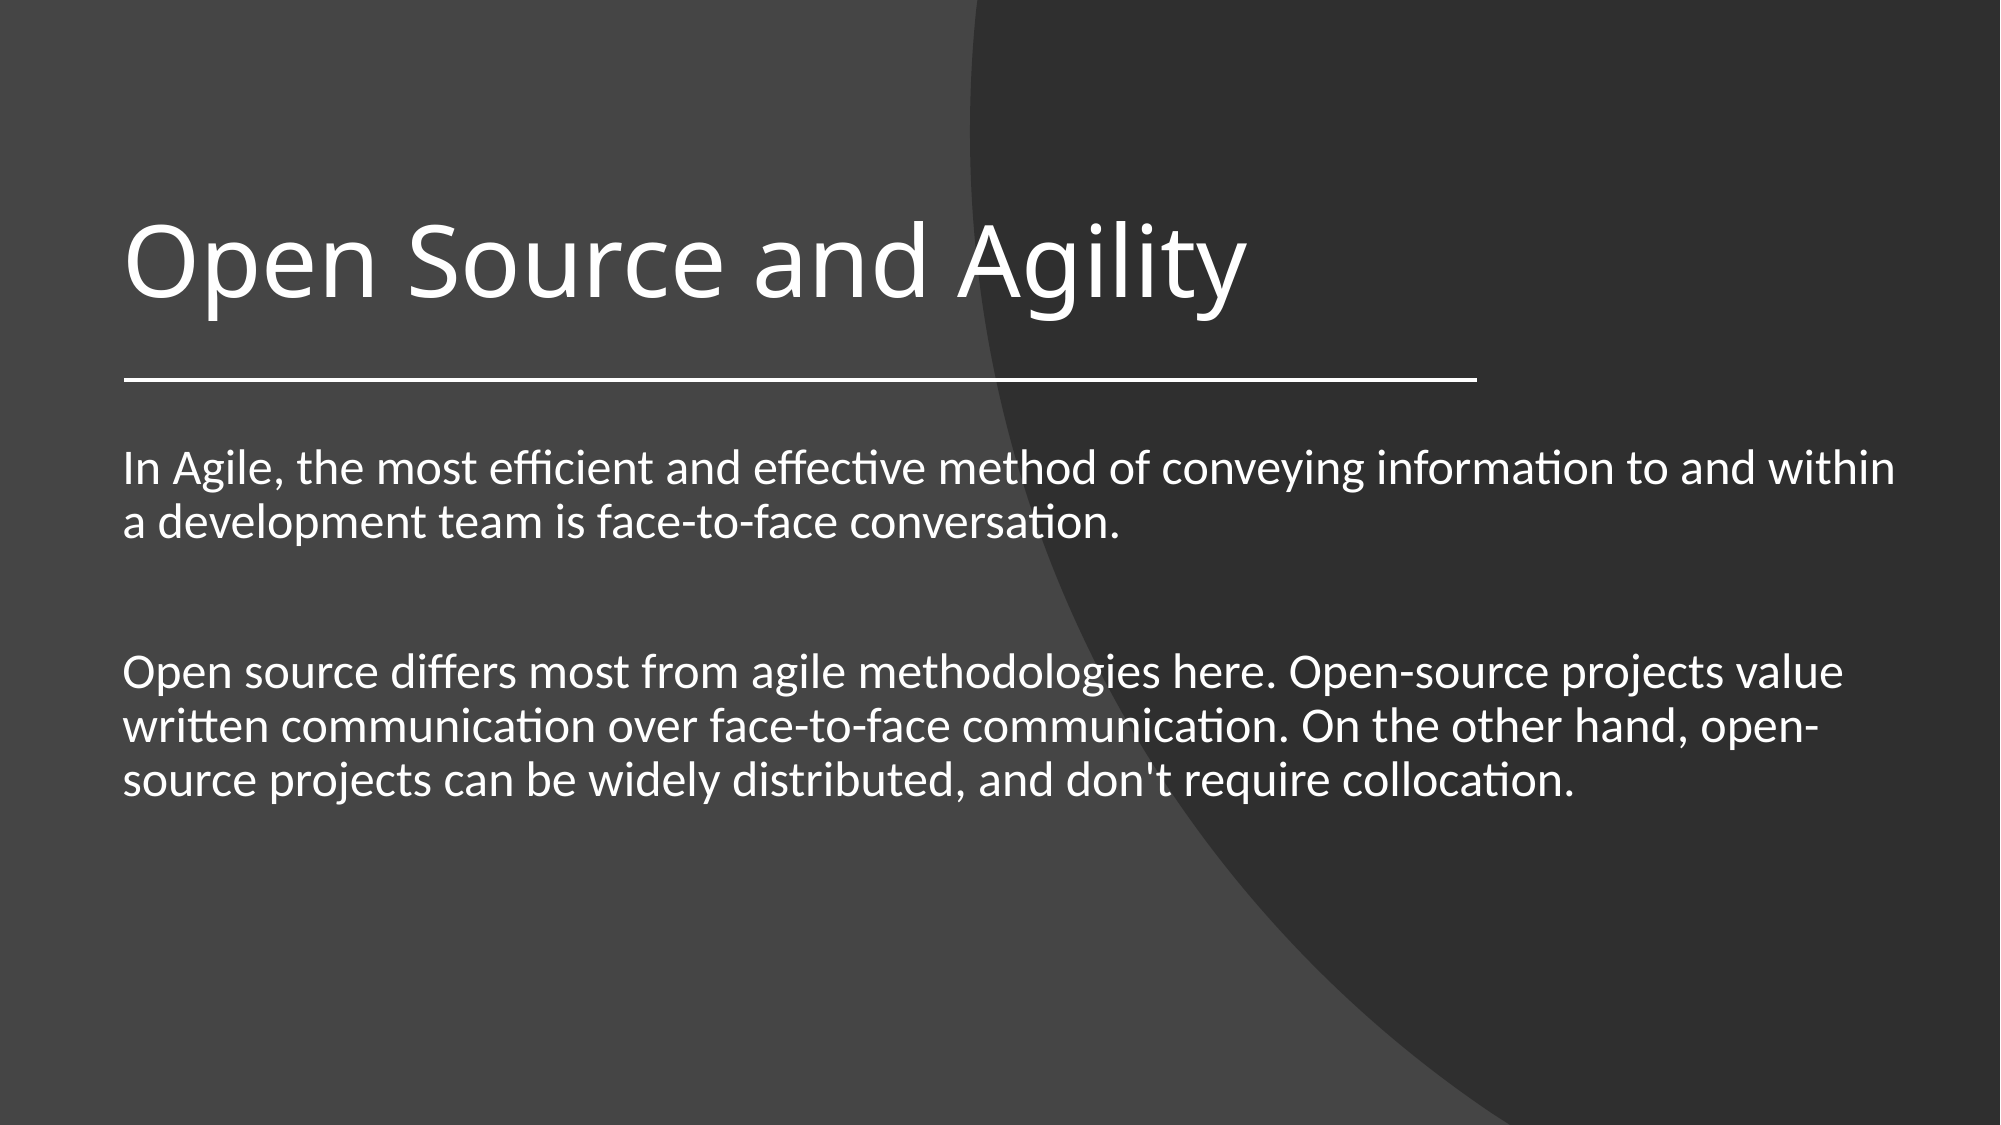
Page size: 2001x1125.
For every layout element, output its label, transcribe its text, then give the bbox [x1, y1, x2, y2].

list In Agile, the most efficient and effective method of conveying information to and within a development team is face-to-face conversation. Open source differs most from agile methodologies here. Open-source projects value written communication over face-to-face communication. On the other hand, open-source projects can be widely distributed, and don't require collocation. [107, 433, 1933, 980]
title Open Source and Agility [107, 59, 1586, 327]
text_box [971, 0, 2000, 1125]
